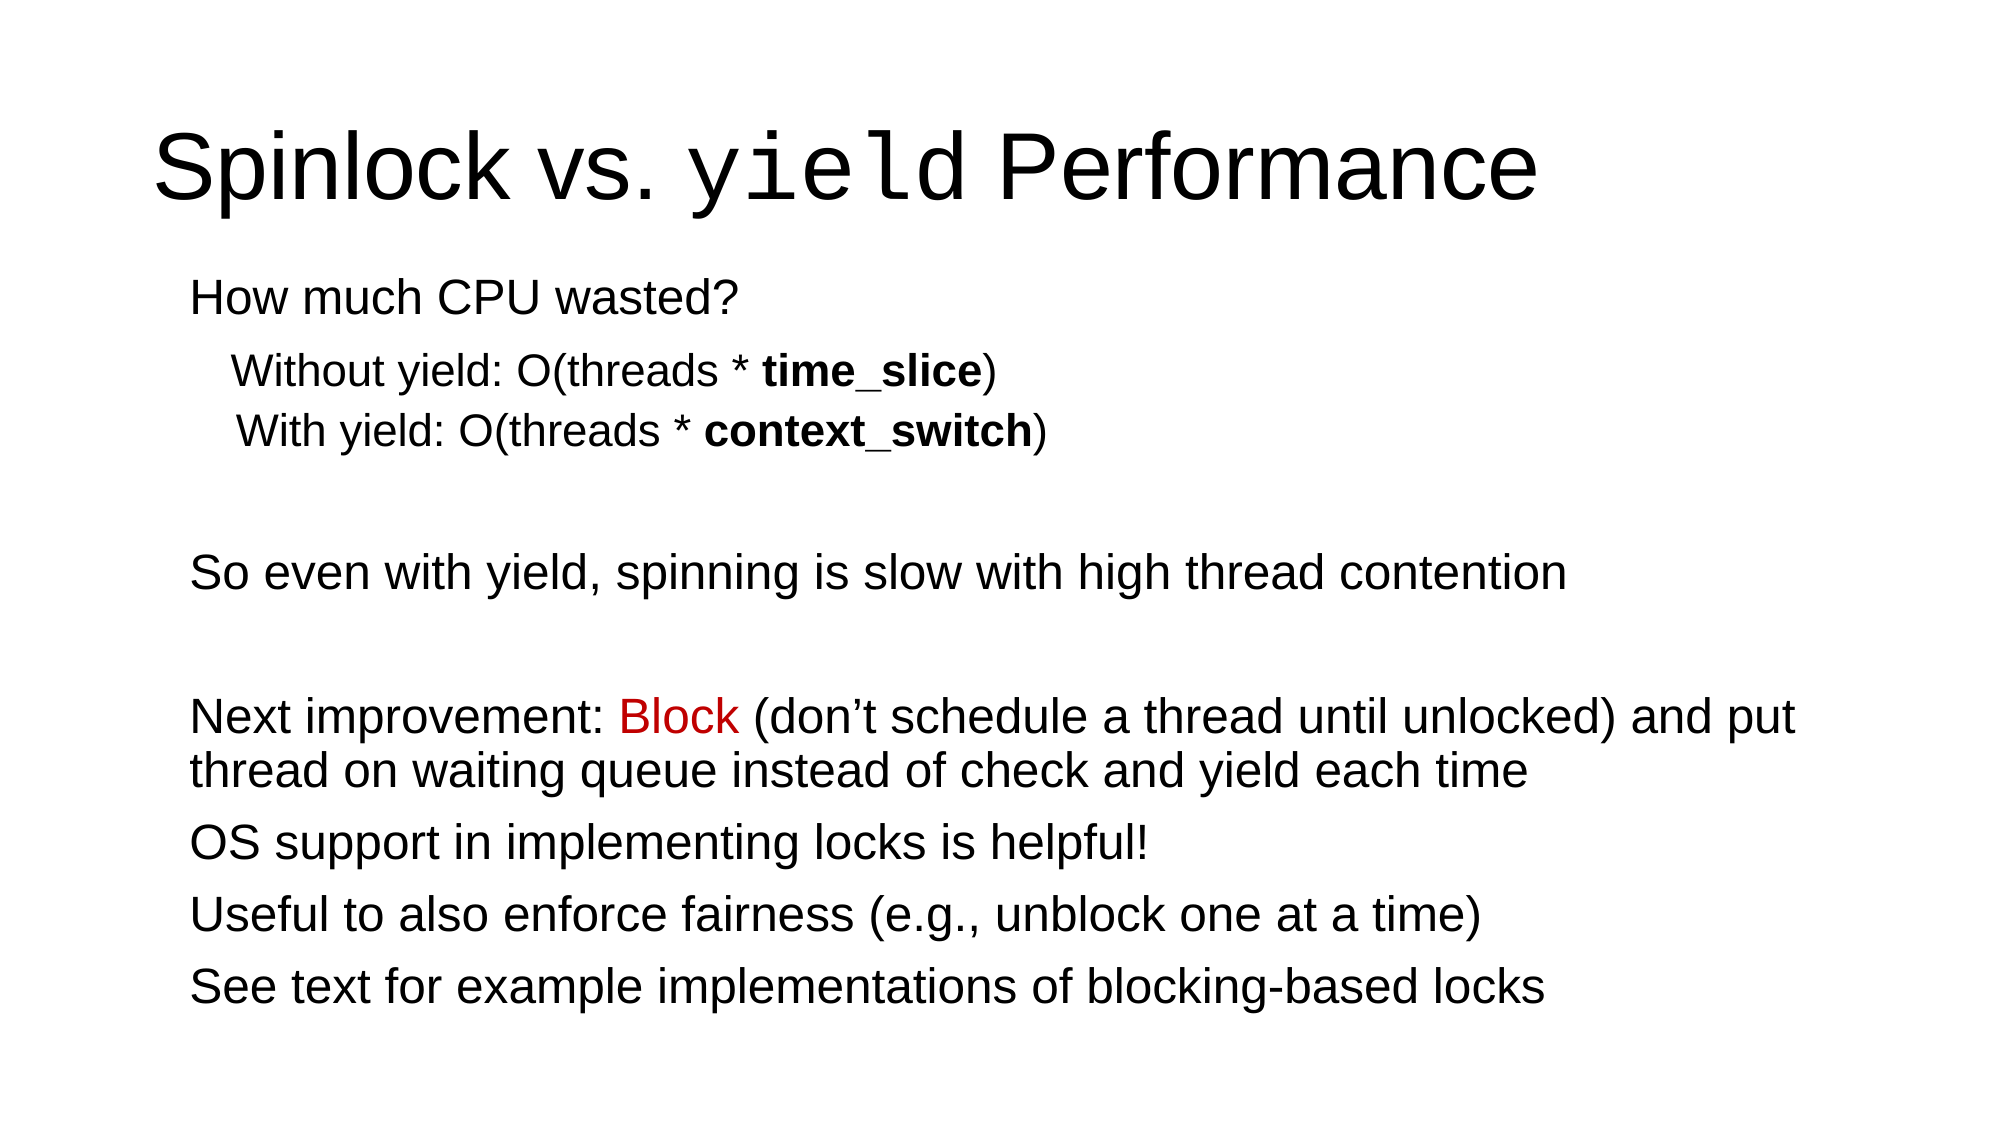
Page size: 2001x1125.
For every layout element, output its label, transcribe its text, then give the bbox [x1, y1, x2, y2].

title Spinlock vs. yield Performance [137, 59, 1863, 278]
list How much CPU wasted? Without yield: O(threads * time_slice) With yield: O(threads * context_switch) So even with yield, spinning is slow with high thread contention Next improvement: Block (don’t schedule a thread until unlocked) and put thread on waiting queue instead of check and yield each time OS support in implementing locks is helpful! Useful to also enforce fairness (e.g., unblock one at a time) See text for example implementations of blocking-based locks [174, 264, 1842, 1095]
